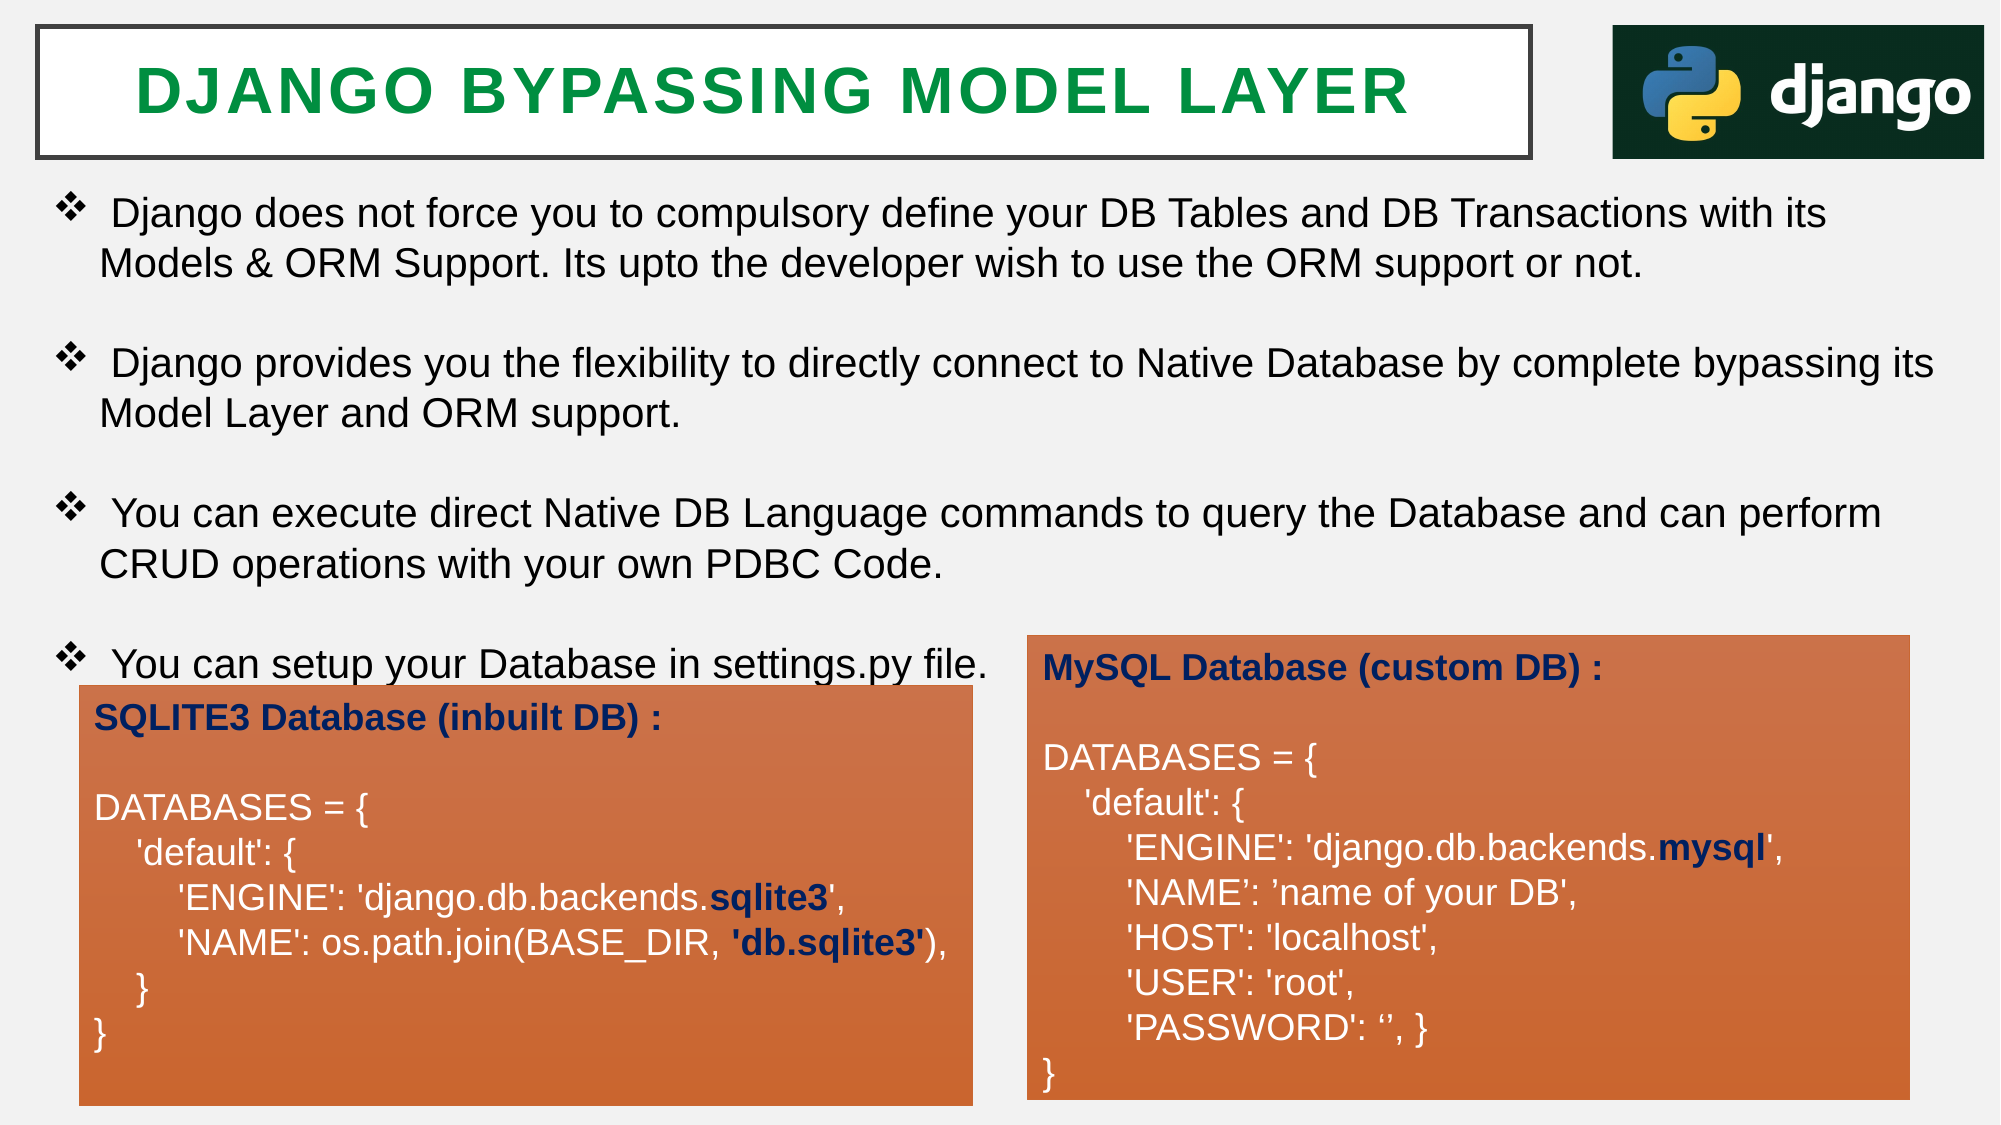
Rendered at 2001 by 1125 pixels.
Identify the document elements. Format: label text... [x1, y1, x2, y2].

text_box MySQL Database (custom DB) : DATABASES = { 'default': { 'ENGINE': 'django.db.backends.mysql', 'NAME’: ’name of your DB', 'HOST': 'localhost', 'USER': 'root', 'PASSWORD': ‘’, } } [1027, 635, 1910, 1100]
title Django bypassing model layer [35, 24, 1533, 160]
text_box Django does not force you to compulsory define your DB Tables and DB Transactions with its Models & ORM Support. Its upto the developer wish to use the ORM support or not. Django provides you the flexibility to directly connect to Native Database by complete bypassing its Model Layer and ORM support. You can execute direct Native DB Language commands to query the Database and can perform CRUD operations with your own PDBC Code. You can setup your Database in settings.py file. [37, 178, 1985, 744]
picture [1612, 25, 1985, 159]
text_box SQLITE3 Database (inbuilt DB) : DATABASES = { 'default': { 'ENGINE': 'django.db.backends.sqlite3', 'NAME': os.path.join(BASE_DIR, 'db.sqlite3'), } } [79, 685, 973, 1106]
